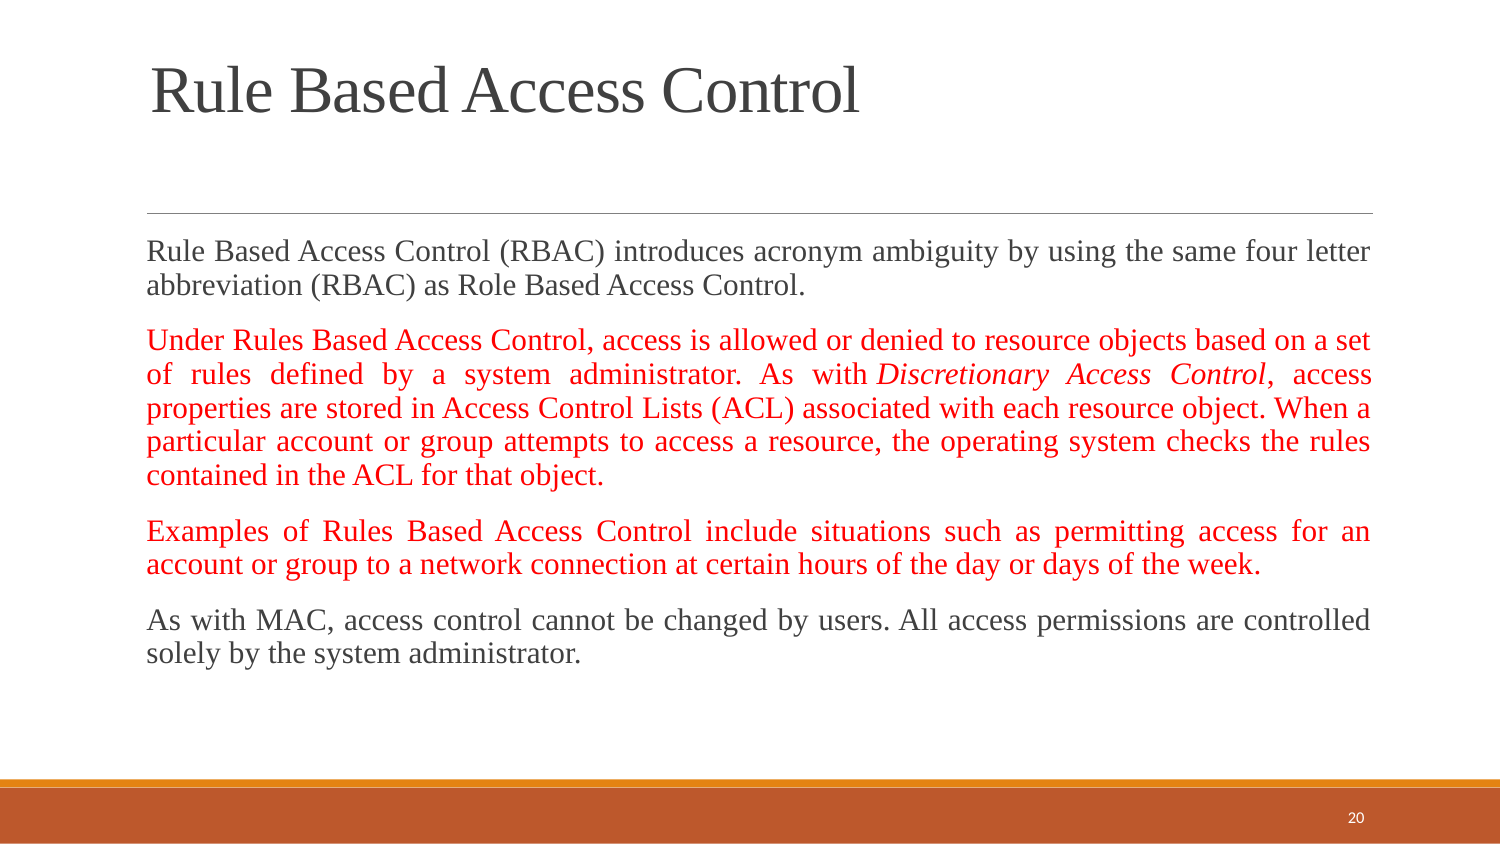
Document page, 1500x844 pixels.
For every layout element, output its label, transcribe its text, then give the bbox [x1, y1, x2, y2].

list Rule Based Access Control (RBAC) introduces acronym ambiguity by using the same four letter abbreviation (RBAC) as Role Based Access Control. Under Rules Based Access Control, access is allowed or denied to resource objects based on a set of rules defined by a system administrator. As with Discretionary Access Control, access properties are stored in Access Control Lists (ACL) associated with each resource object. When a particular account or group attempts to access a resource, the operating system checks the rules contained in the ACL for that object. Examples of Rules Based Access Control include situations such as permitting access for an account or group to a network connection at certain hours of the day or days of the week. As with MAC, access control cannot be changed by users. All access permissions are controlled solely by the system administrator. [135, 227, 1373, 723]
slide_number 20 [1218, 794, 1380, 840]
title Rule Based Access Control [135, 35, 1373, 214]
